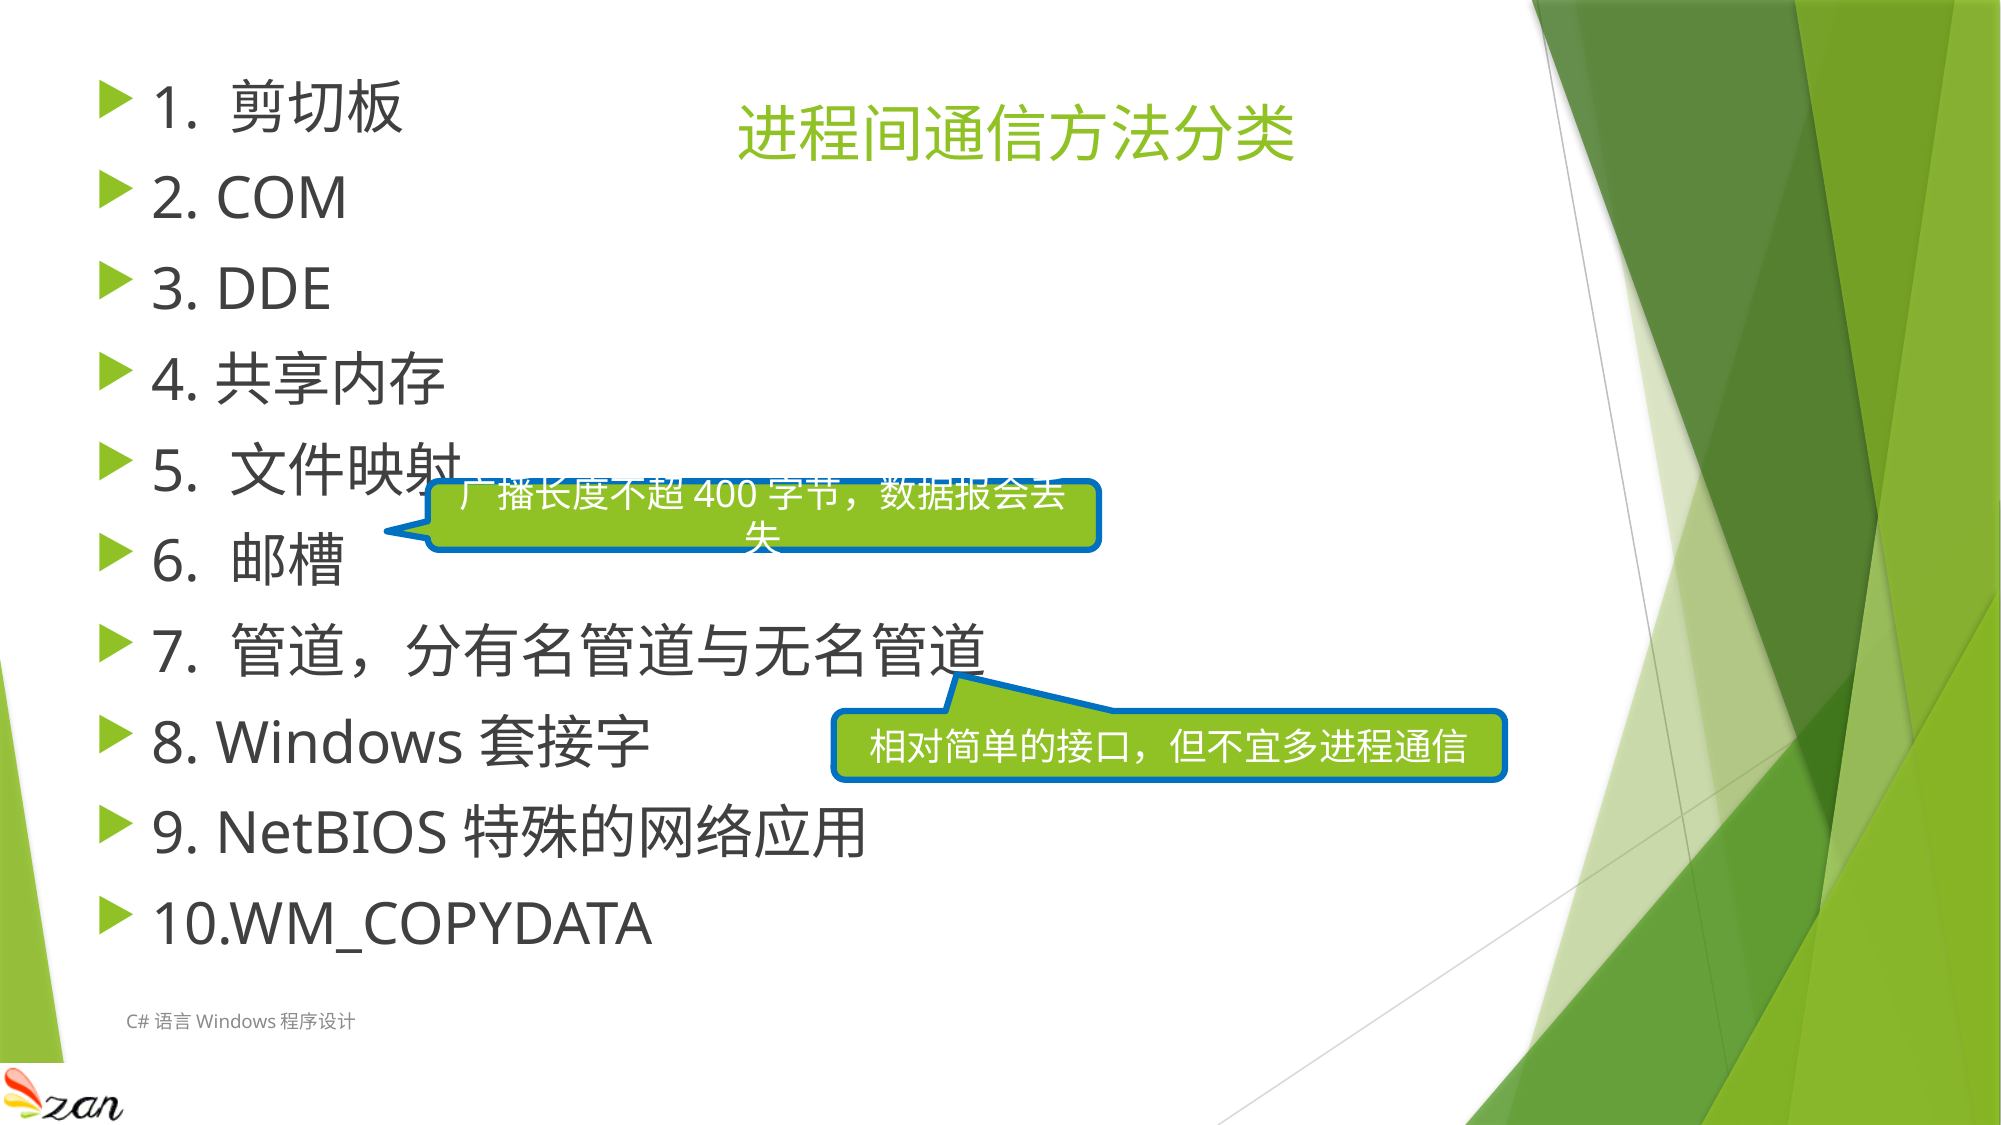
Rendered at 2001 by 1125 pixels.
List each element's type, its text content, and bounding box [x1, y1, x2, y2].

list 1. 剪切板 2. COM 3. DDE 4.共享内存 5. 文件映射 6. 邮槽 7. 管道，分有名管道与无名管道 8. Windows套接字 9. NetBIOS特殊的网络应用 10.WM_COPYDATA [80, 62, 1126, 976]
text_box 相对简单的接口，但不宜多进程通信 [832, 672, 1507, 782]
footer C#语言Windows程序设计 [111, 991, 1145, 1051]
picture [0, 1063, 128, 1125]
title 进程间通信方法分类 [1126, 86, 1394, 178]
text_box 广播长度不超400字节，数据报会丢失 [385, 479, 1101, 552]
